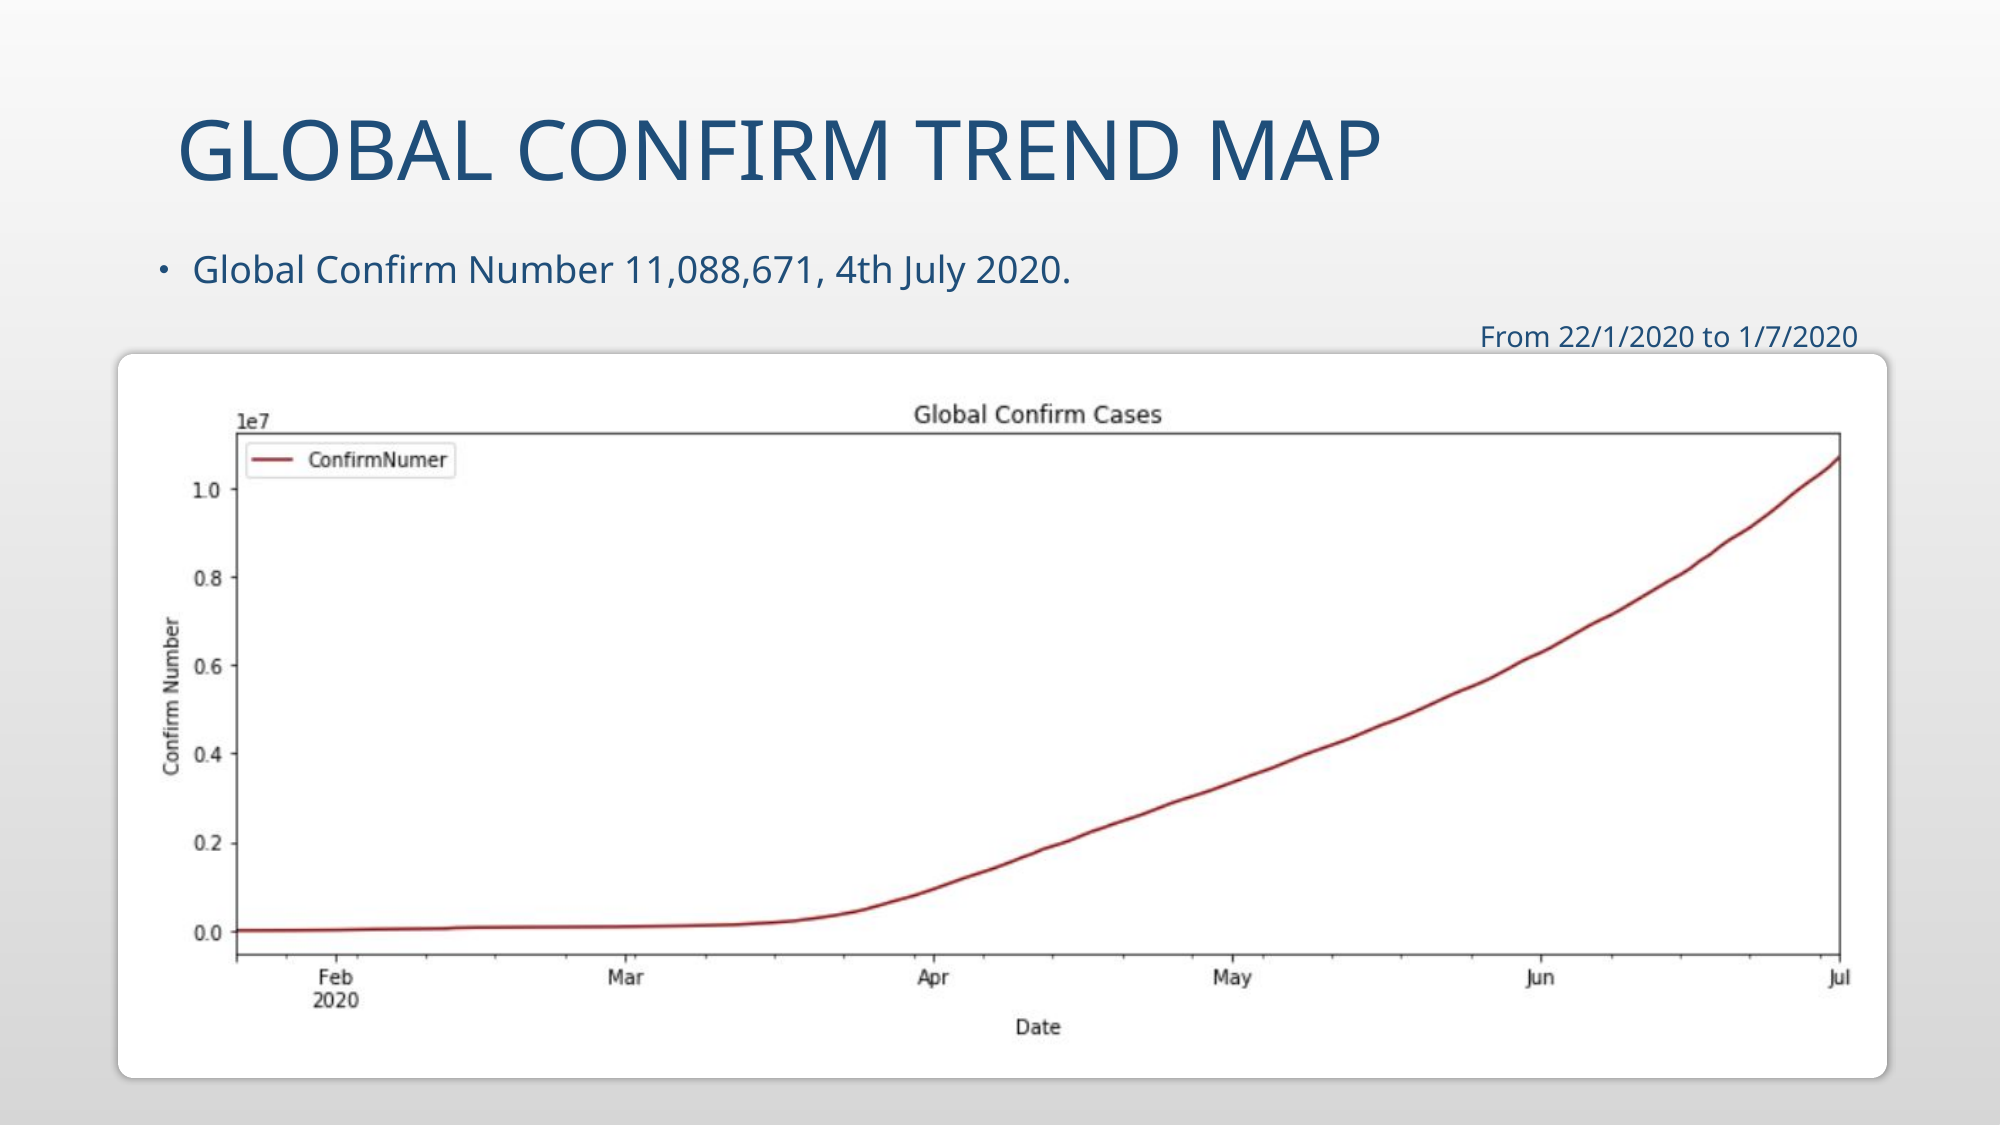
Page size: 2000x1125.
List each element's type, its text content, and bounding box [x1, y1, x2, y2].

list Global Confirm Number 11,088,671, 4th July 2020. From 22/1/2020 to 1/7/2020 [137, 243, 1874, 362]
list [149, 385, 1857, 1047]
title Global Confirm Trend Map [161, 42, 1761, 206]
